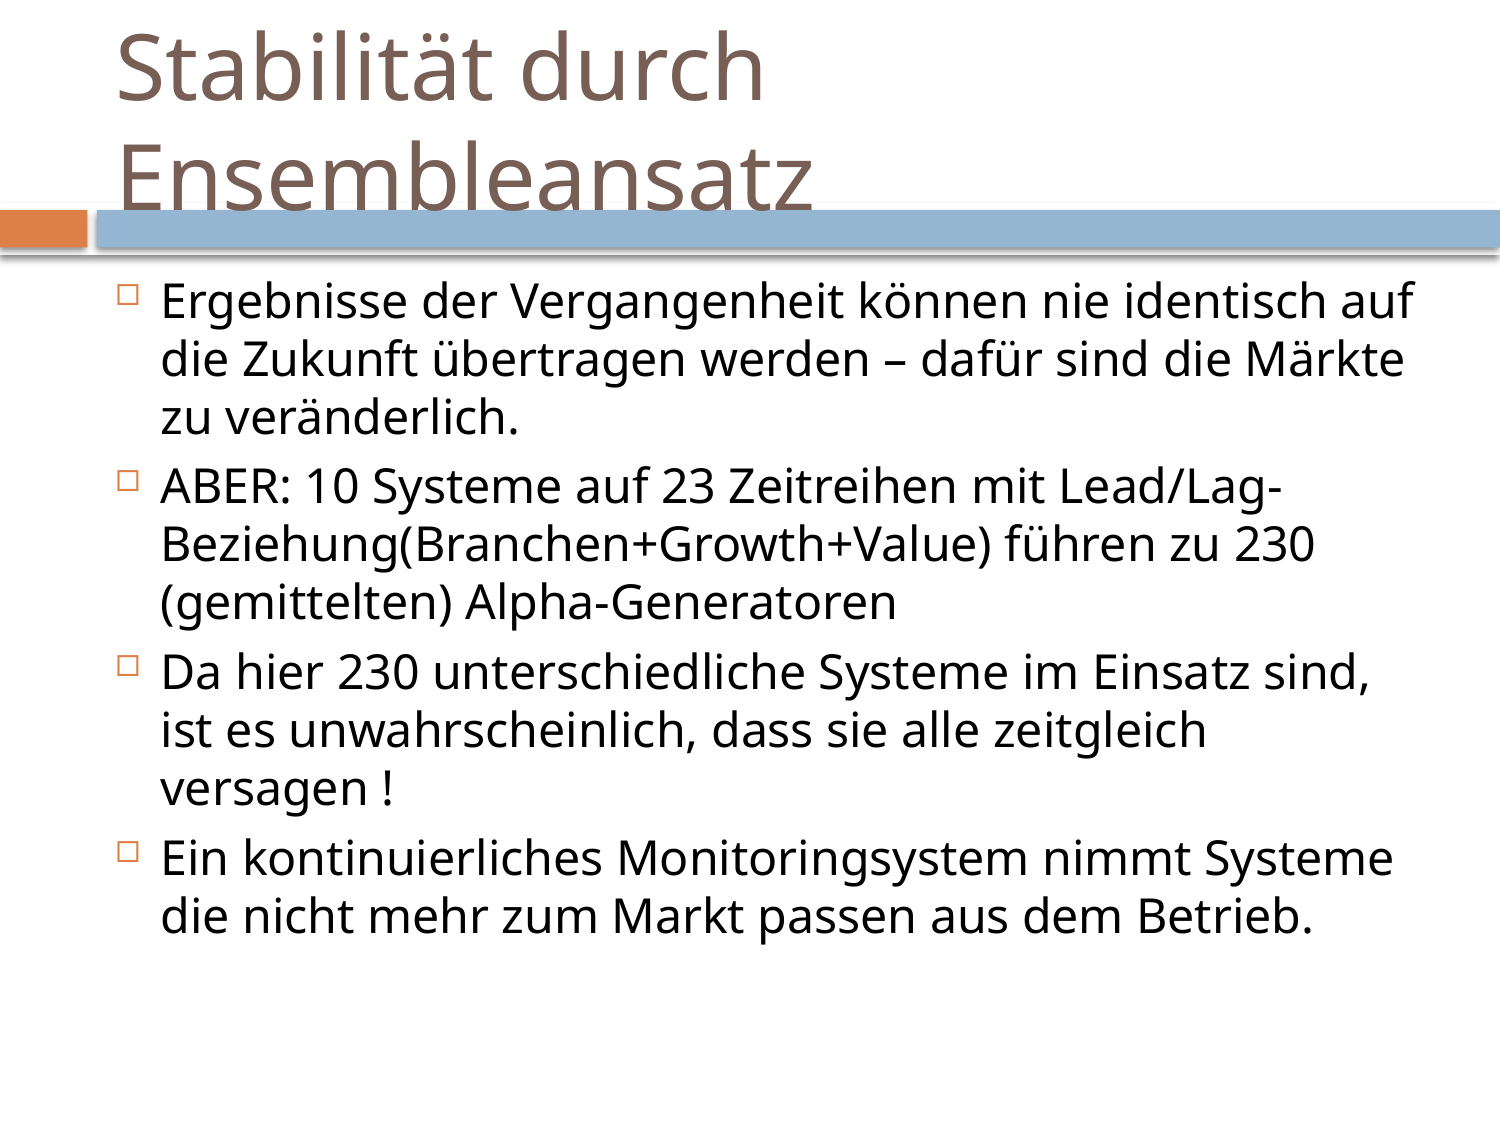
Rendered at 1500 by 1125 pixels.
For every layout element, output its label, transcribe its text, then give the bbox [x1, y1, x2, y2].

list Ergebnisse der Vergangenheit können nie identisch auf die Zukunft übertragen werden – dafür sind die Märkte zu veränderlich. ABER: 10 Systeme auf 23 Zeitreihen mit Lead/Lag-Beziehung(Branchen+Growth+Value) führen zu 230 (gemittelten) Alpha-Generatoren Da hier 230 unterschiedliche Systeme im Einsatz sind, ist es unwahrscheinlich, dass sie alle zeitgleich versagen ! Ein kontinuierliches Monitoringsystem nimmt Systeme die nicht mehr zum Markt passen aus dem Betrieb. [100, 262, 1438, 1000]
title Stabilität durch Ensembleansatz [100, 37, 1438, 200]
